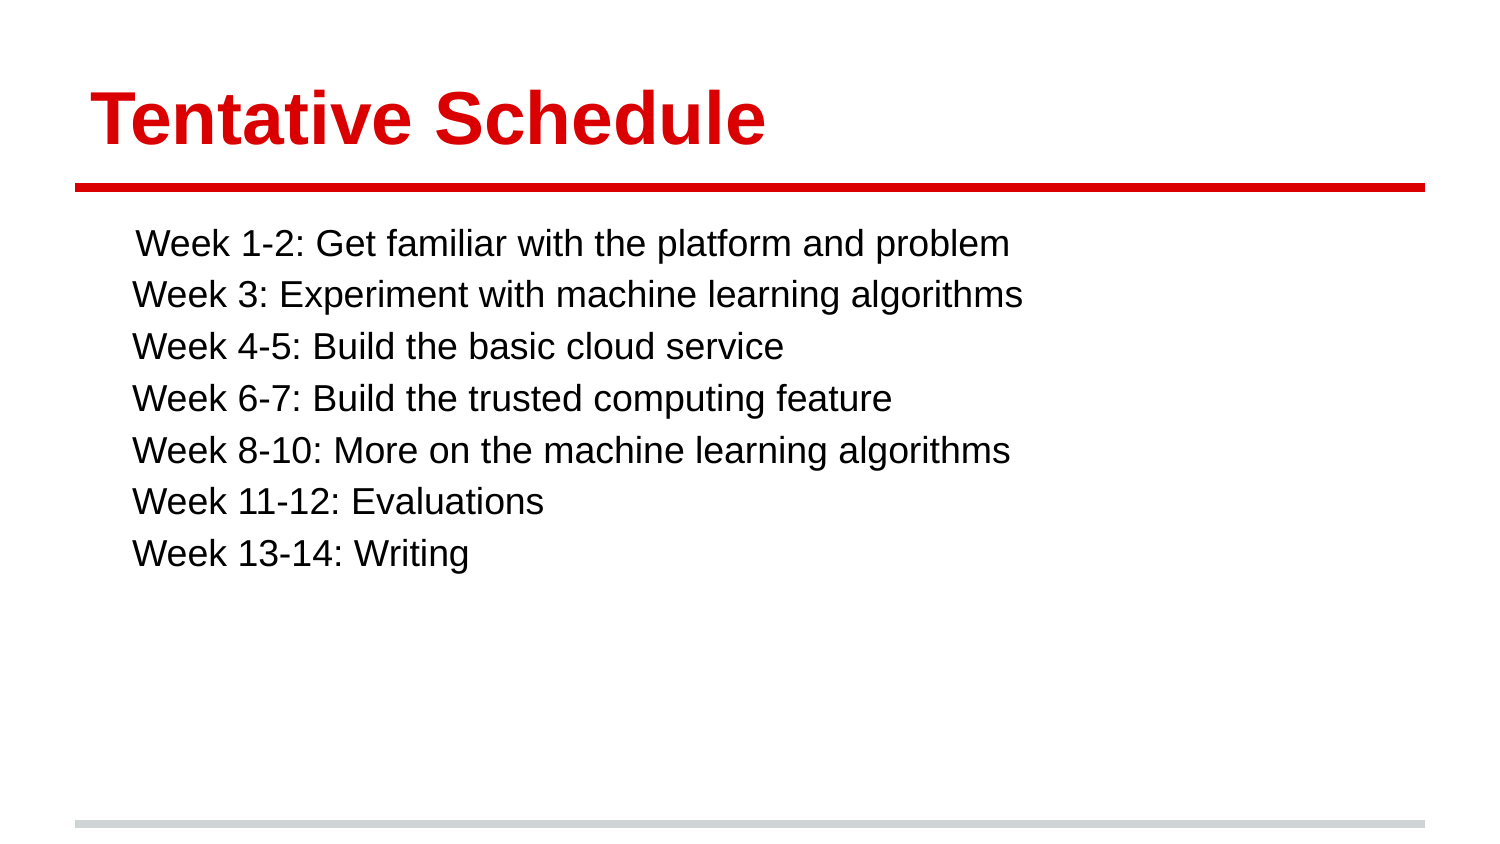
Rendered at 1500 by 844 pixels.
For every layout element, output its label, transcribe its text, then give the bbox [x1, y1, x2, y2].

title Tentative Schedule [75, 33, 1425, 175]
list Week 1-2: Get familiar with the platform and problem Week 3: Experiment with machine learning algorithms Week 4-5: Build the basic cloud service Week 6-7: Build the trusted computing feature Week 8-10: More on the machine learning algorithms Week 11-12: Evaluations Week 13-14: Writing [75, 196, 1425, 808]
